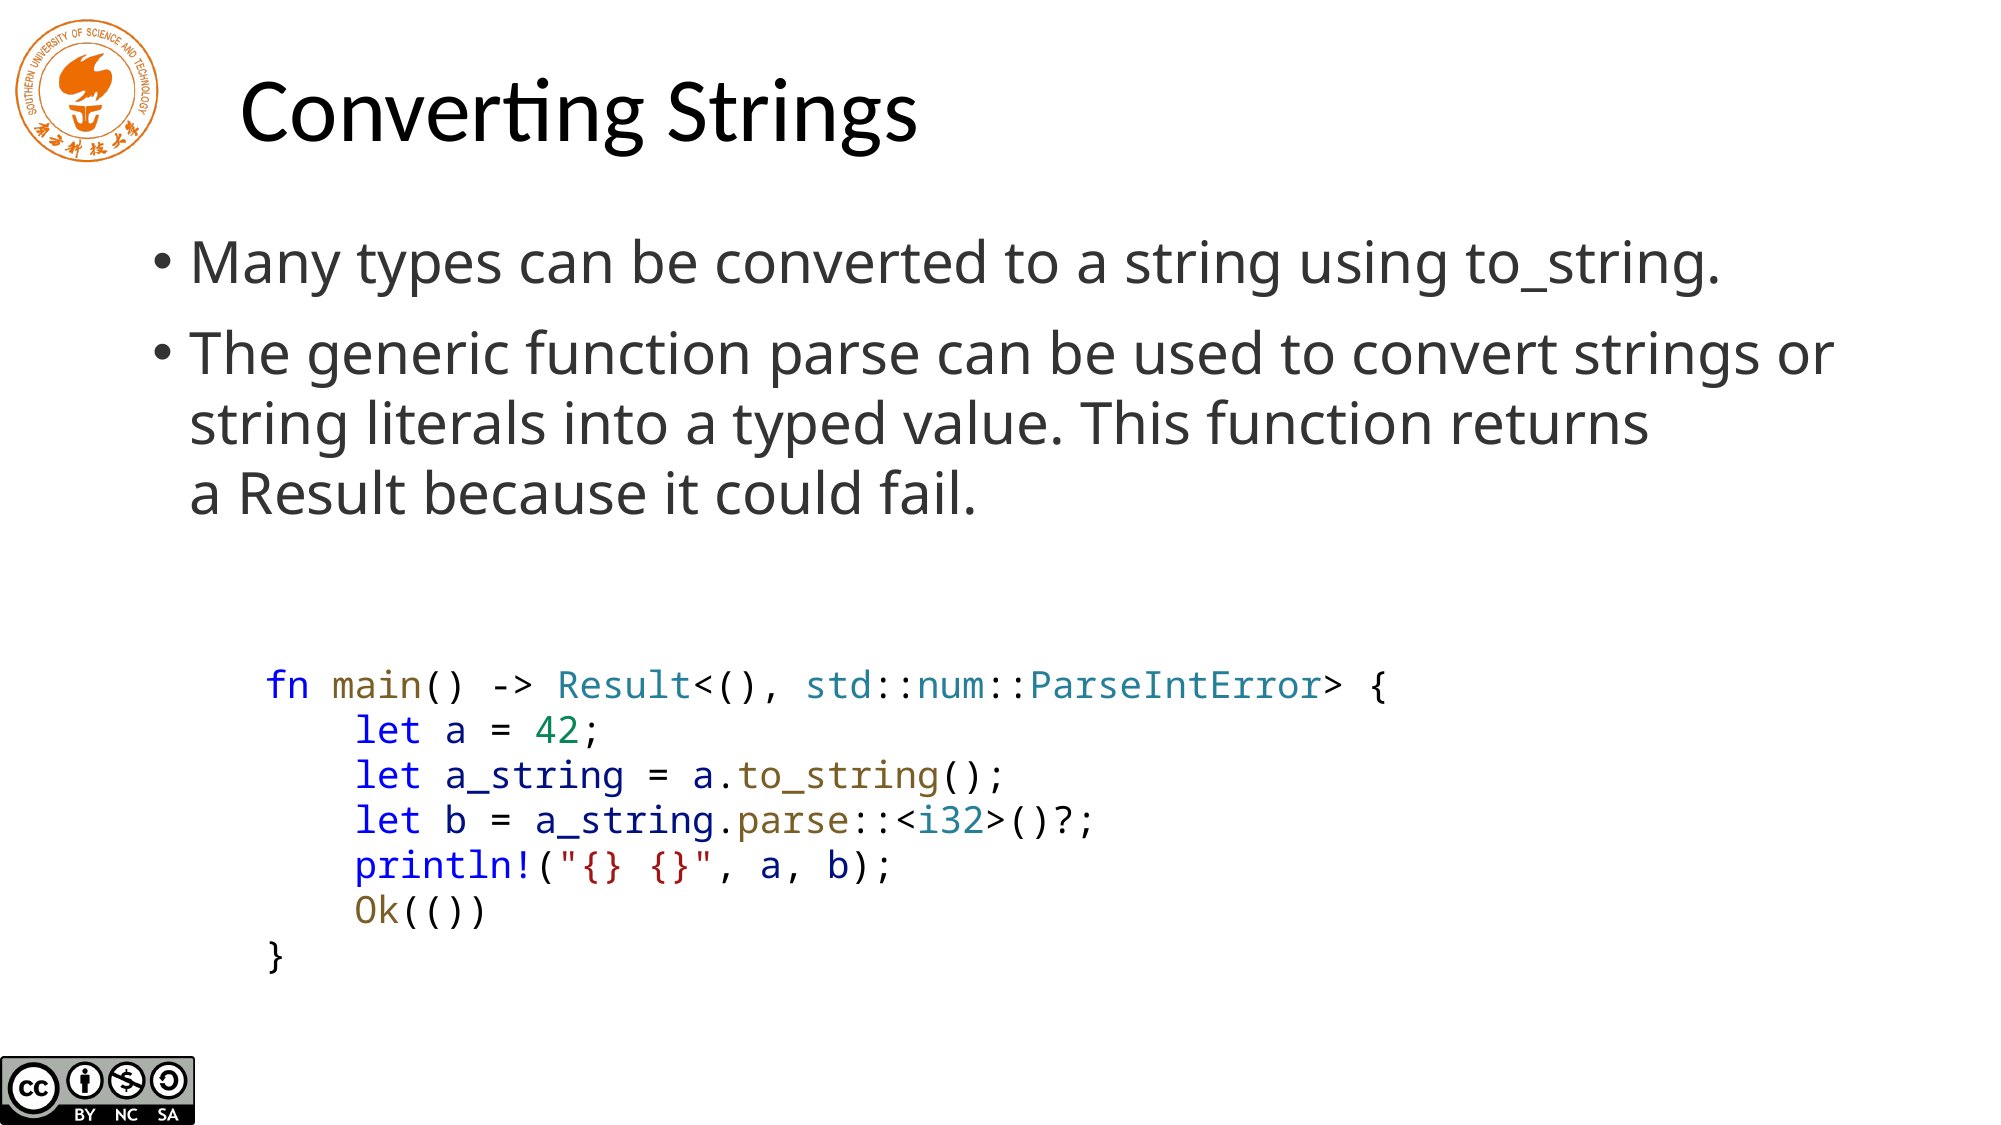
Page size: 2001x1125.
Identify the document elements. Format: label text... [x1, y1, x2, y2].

list Many types can be converted to a string using to_string. The generic function parse can be used to convert strings or string literals into a typed value. This function returns a Result because it could fail. [137, 217, 1951, 563]
text_box fn main() -> Result<(), std::num::ParseIntError> { let a = 42; let a_string = a.to_string(); let b = a_string.parse::<i32>()?; println!("{} {}", a, b); Ok(()) } [249, 653, 1761, 984]
title Converting Strings [225, 43, 1951, 181]
picture [0, 1056, 195, 1125]
picture [10, 0, 170, 166]
